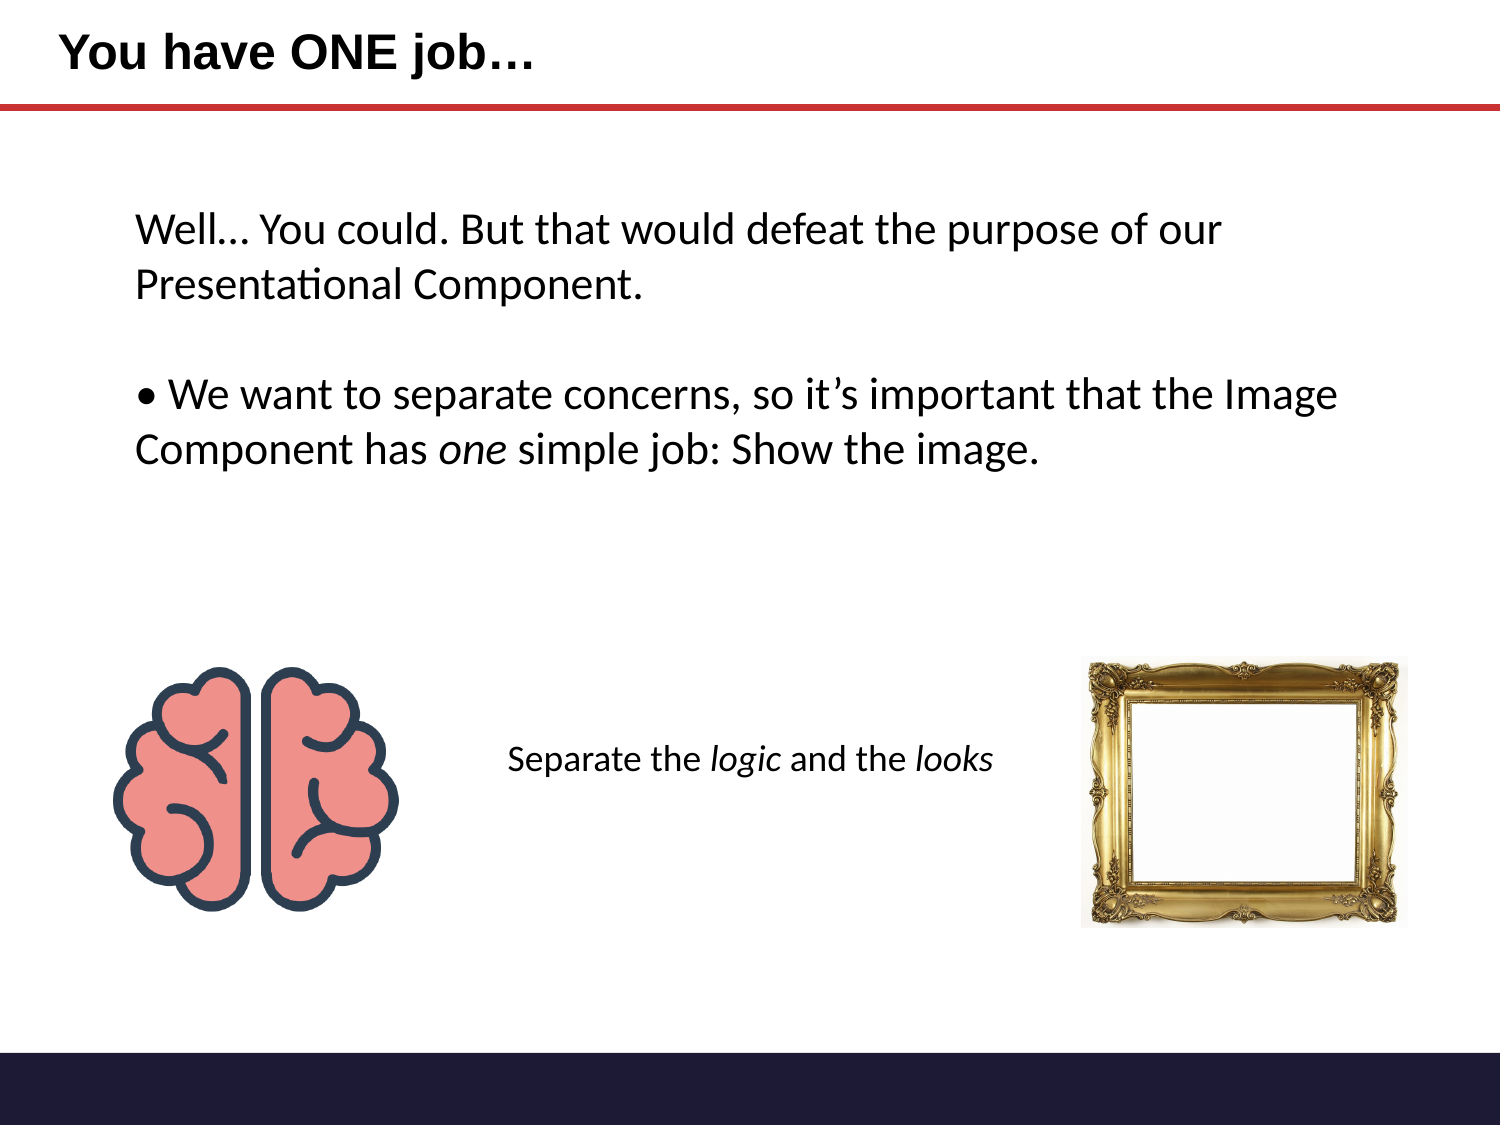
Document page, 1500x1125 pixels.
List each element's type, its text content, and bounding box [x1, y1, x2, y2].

text_box Well… You could. But that would defeat the purpose of our Presentational Component. • We want to separate concerns, so it’s important that the Image Component has one simple job: Show the image. [127, 191, 1373, 482]
title You have ONE job… [49, 0, 948, 108]
picture [92, 629, 419, 956]
picture [1081, 656, 1408, 928]
text_box Separate the logic and the looks [500, 726, 1002, 787]
